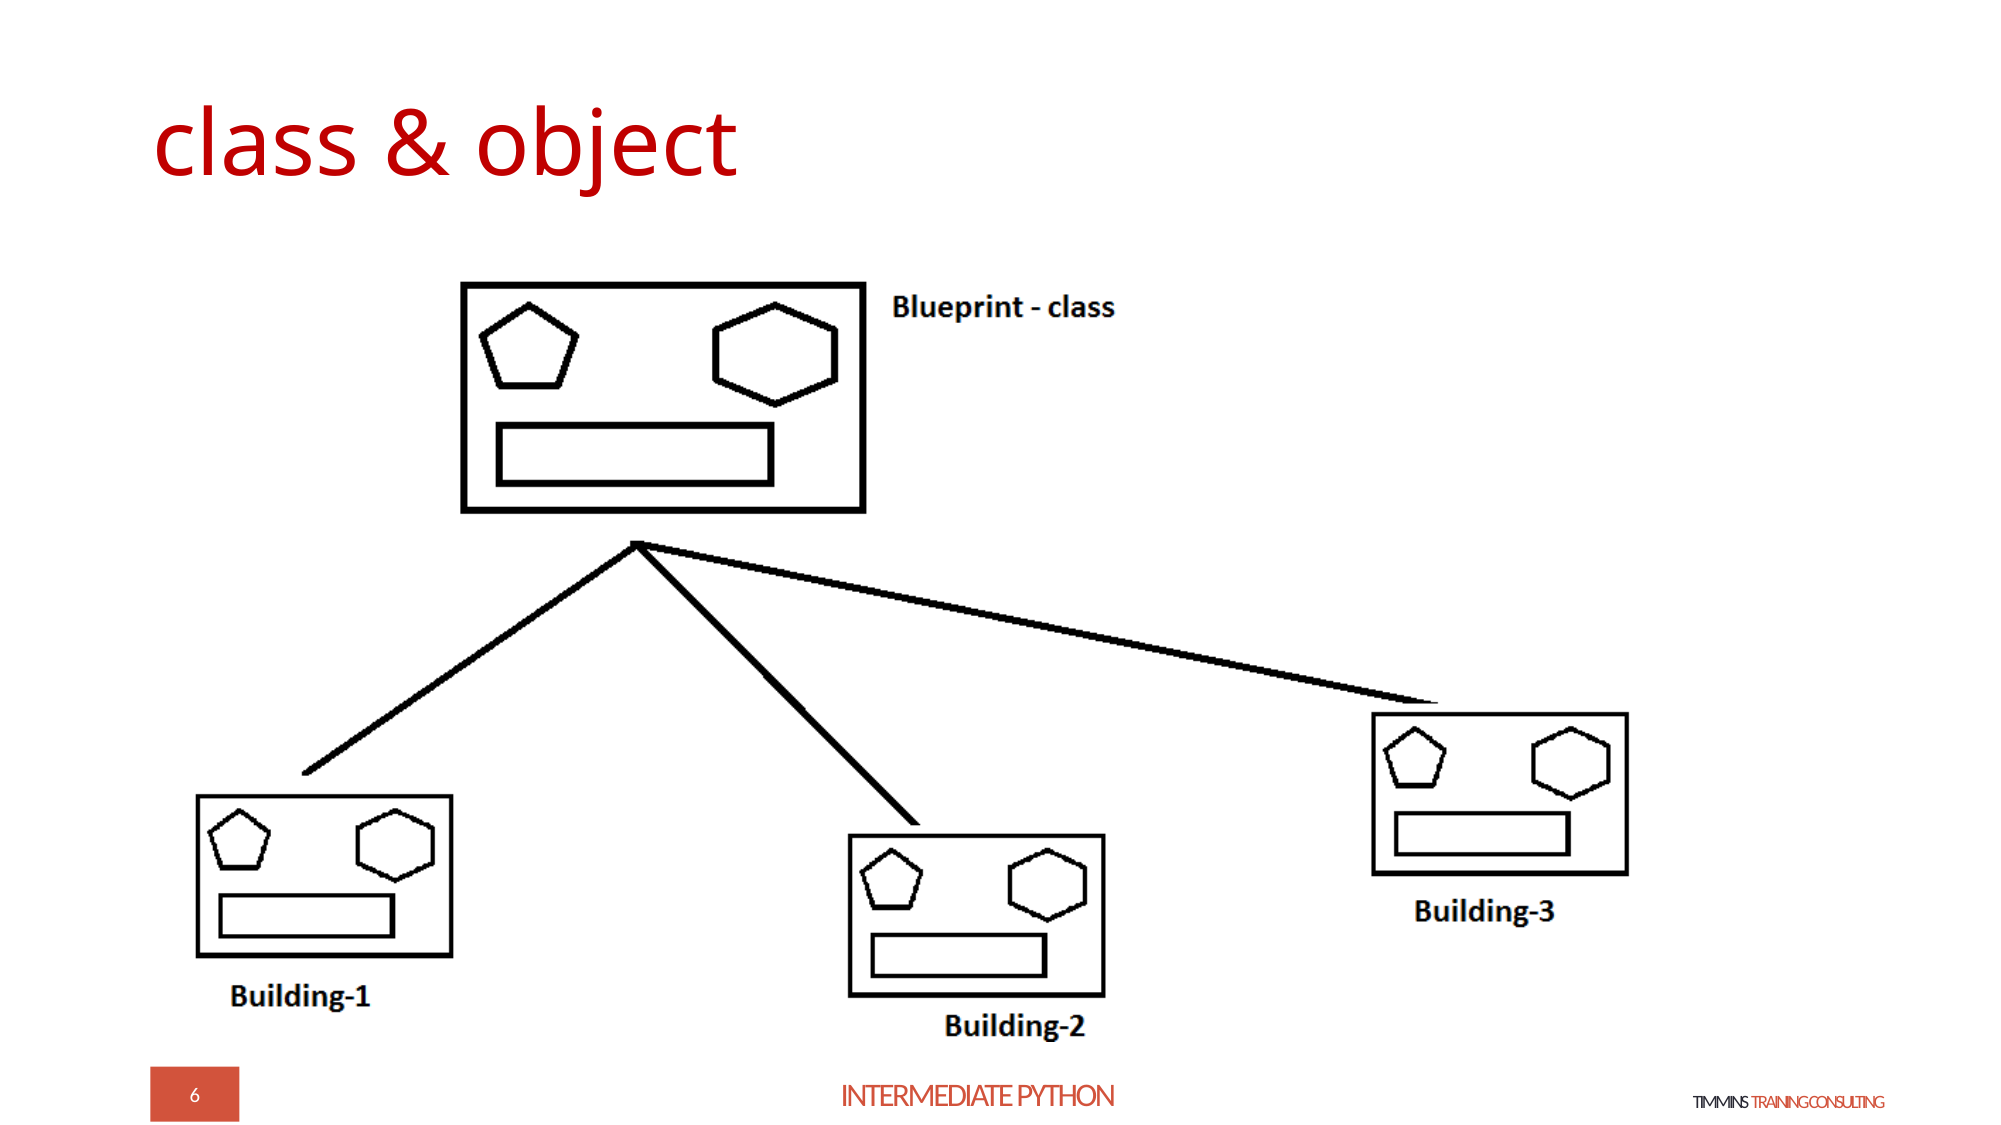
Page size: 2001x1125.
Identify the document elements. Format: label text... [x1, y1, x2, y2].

title class & object [137, 36, 1863, 255]
picture [138, 231, 1656, 1042]
